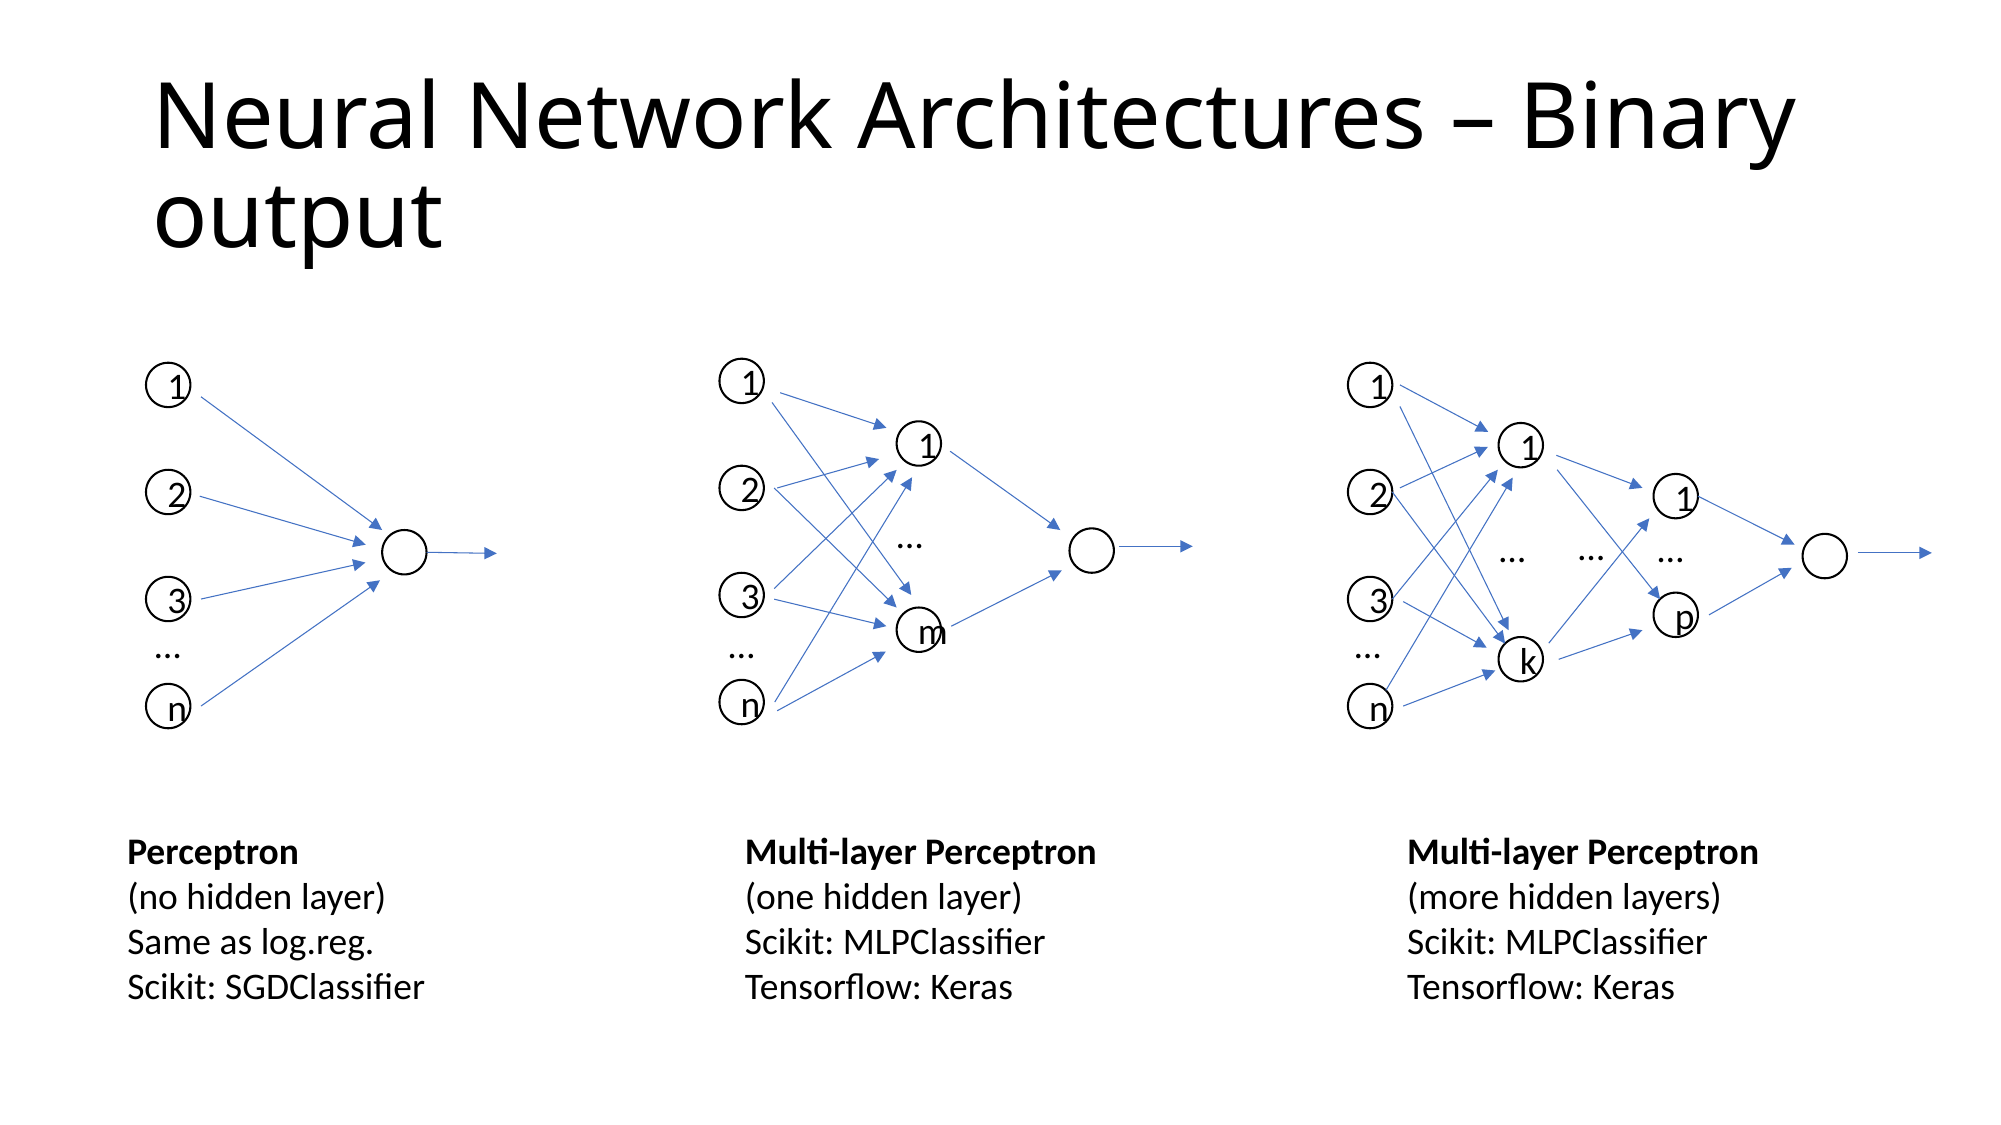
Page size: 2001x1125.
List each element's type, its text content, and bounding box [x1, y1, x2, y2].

text_box Multi-layer Perceptron (more hidden layers) Scikit: MLPClassifier Tensorflow: Keras [1392, 819, 1832, 1015]
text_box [139, 362, 497, 729]
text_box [1339, 362, 1932, 729]
text_box Multi-layer Perceptron (one hidden layer) Scikit: MLPClassifier Tensorflow: Keras [730, 819, 1170, 1015]
text_box Perceptron (no hidden layer) Same as log.reg. Scikit: SGDClassifier [112, 819, 488, 1015]
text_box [713, 358, 1193, 725]
title Neural Network Architectures – Binary output [137, 59, 1863, 278]
